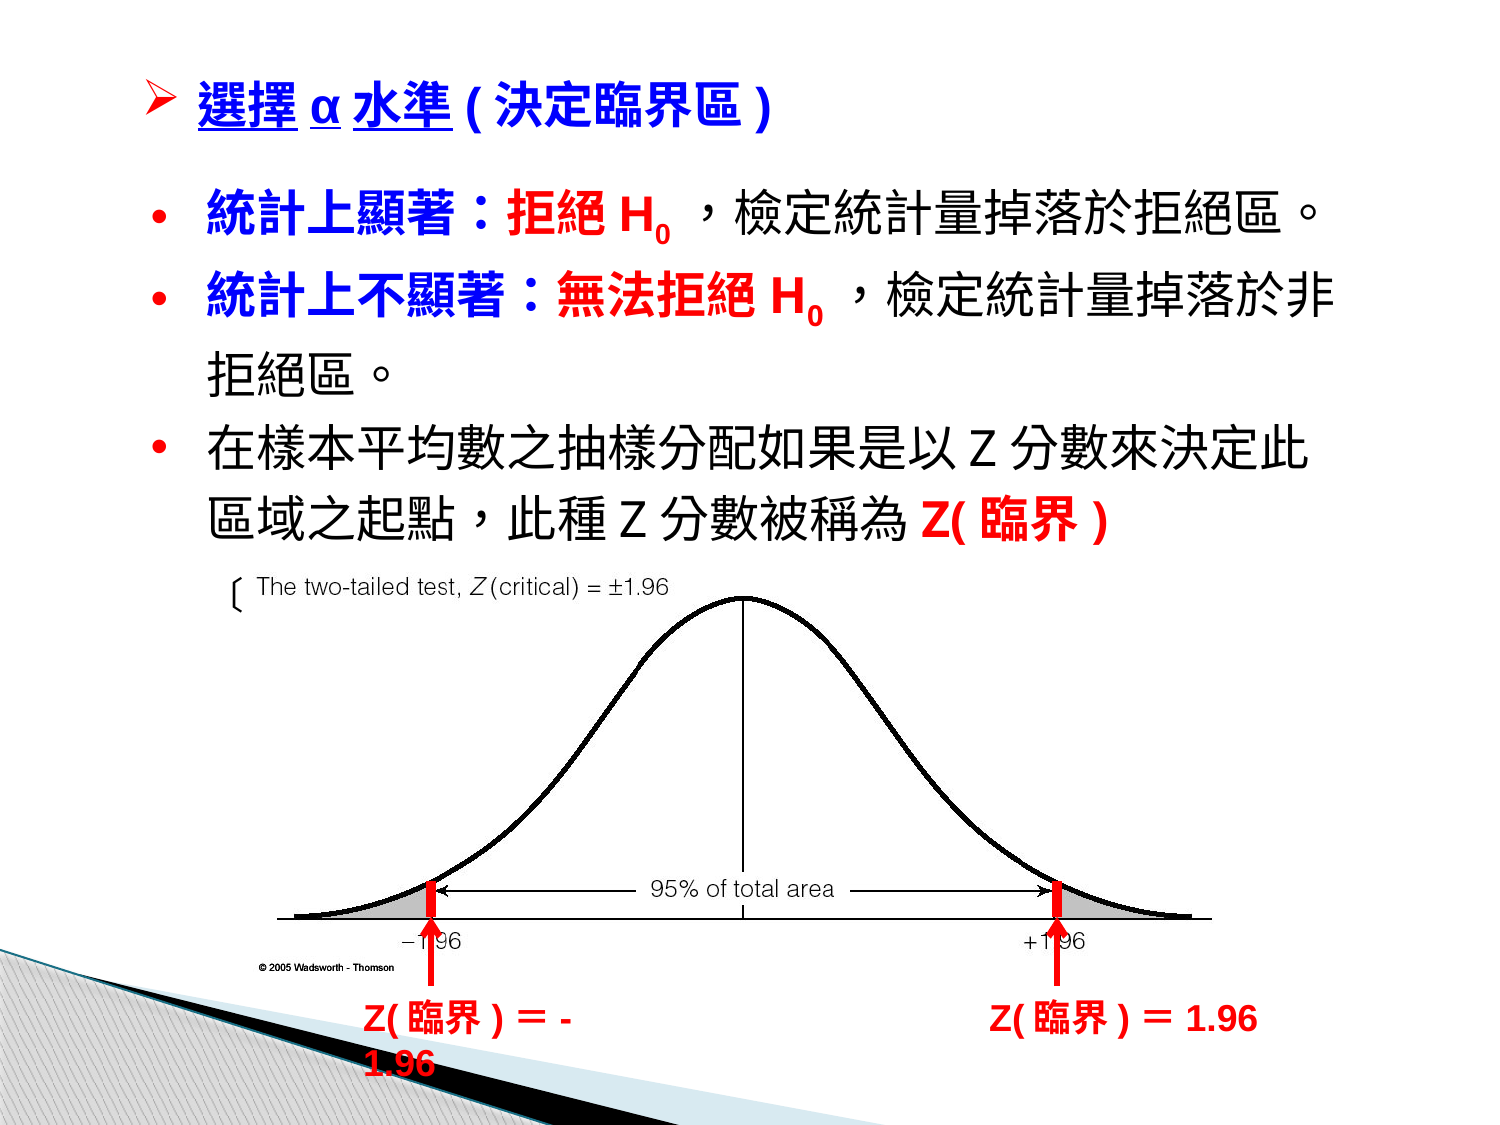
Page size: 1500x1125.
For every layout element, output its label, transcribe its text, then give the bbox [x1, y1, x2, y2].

text_box 統計上顯著：拒絕H0，檢定統計量掉落於拒絕區。 統計上不顯著：無法拒絕H0，檢定統計量掉落於非拒絕區。 在樣本平均數之抽樣分配如果是以Z分數來決定此區域之起點，此種Z分數被稱為Z(臨界)〔Z(critical) 〕。 [135, 160, 1359, 628]
text_box Z(臨界)＝1.96 [974, 986, 1282, 1046]
text_box Z(臨界)＝-1.96 [348, 987, 644, 1091]
picture [253, 572, 1214, 975]
text_box 選擇α水準(決定臨界區) [126, 66, 787, 142]
